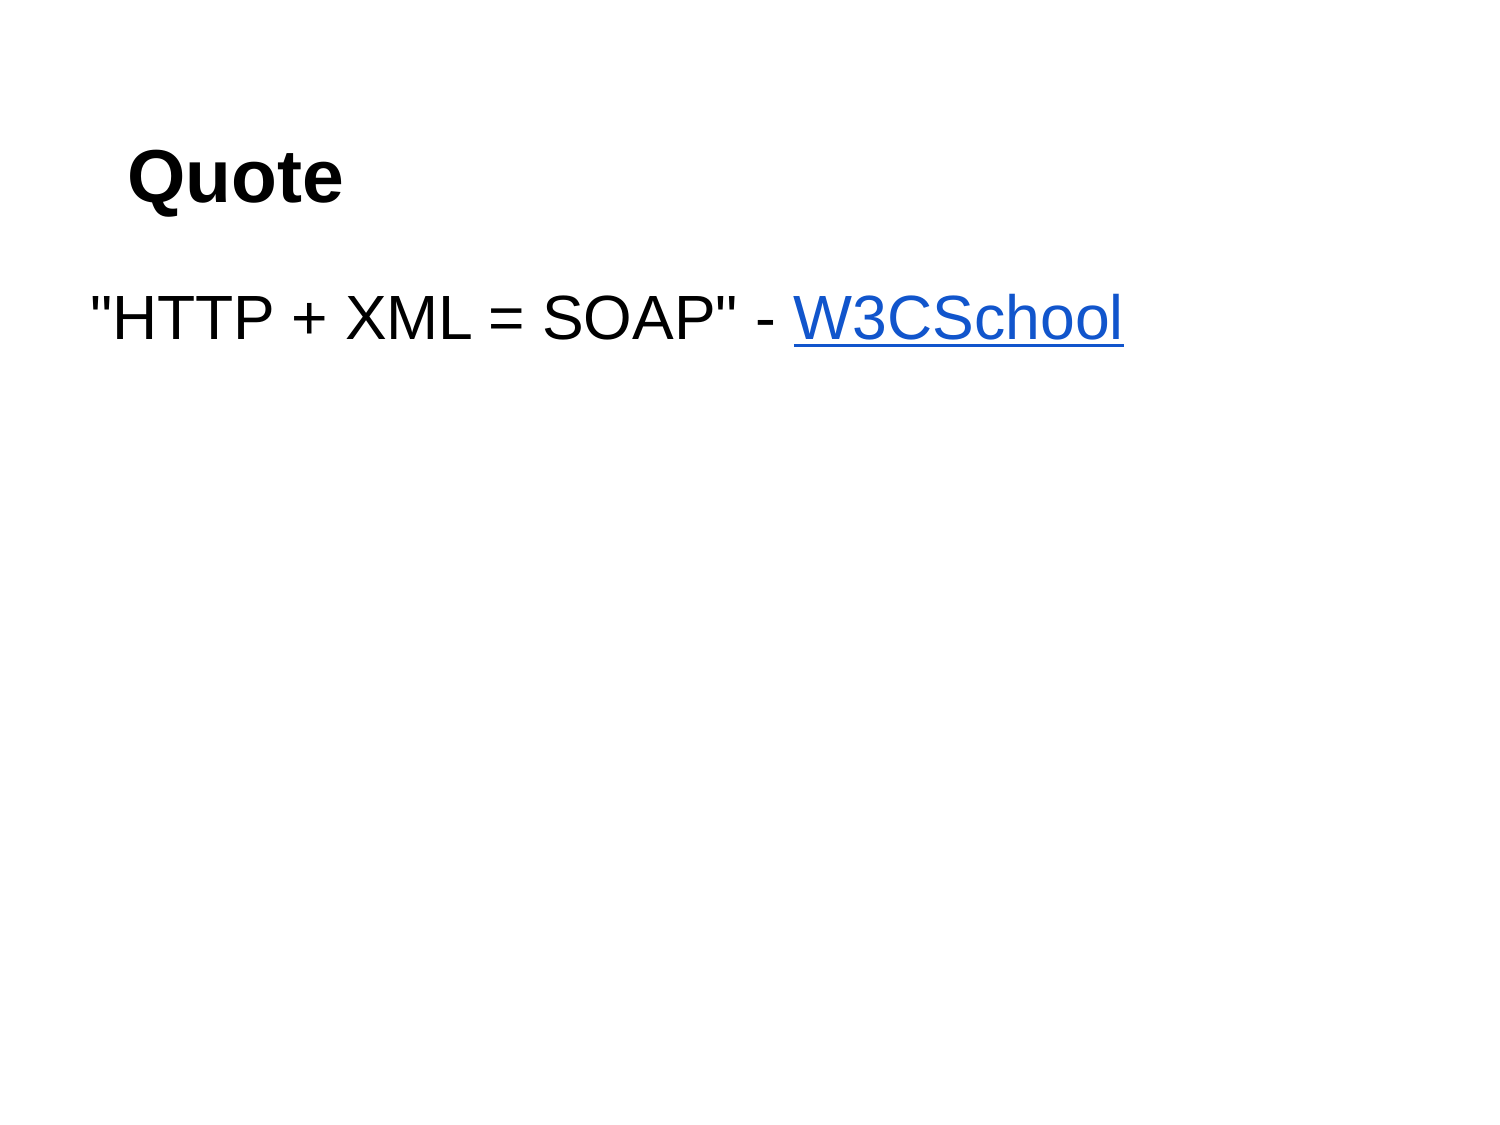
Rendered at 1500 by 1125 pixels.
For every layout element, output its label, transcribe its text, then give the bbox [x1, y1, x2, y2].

list "HTTP + XML = SOAP" - W3CSchool [75, 262, 1425, 931]
title Quote [75, 14, 1425, 233]
